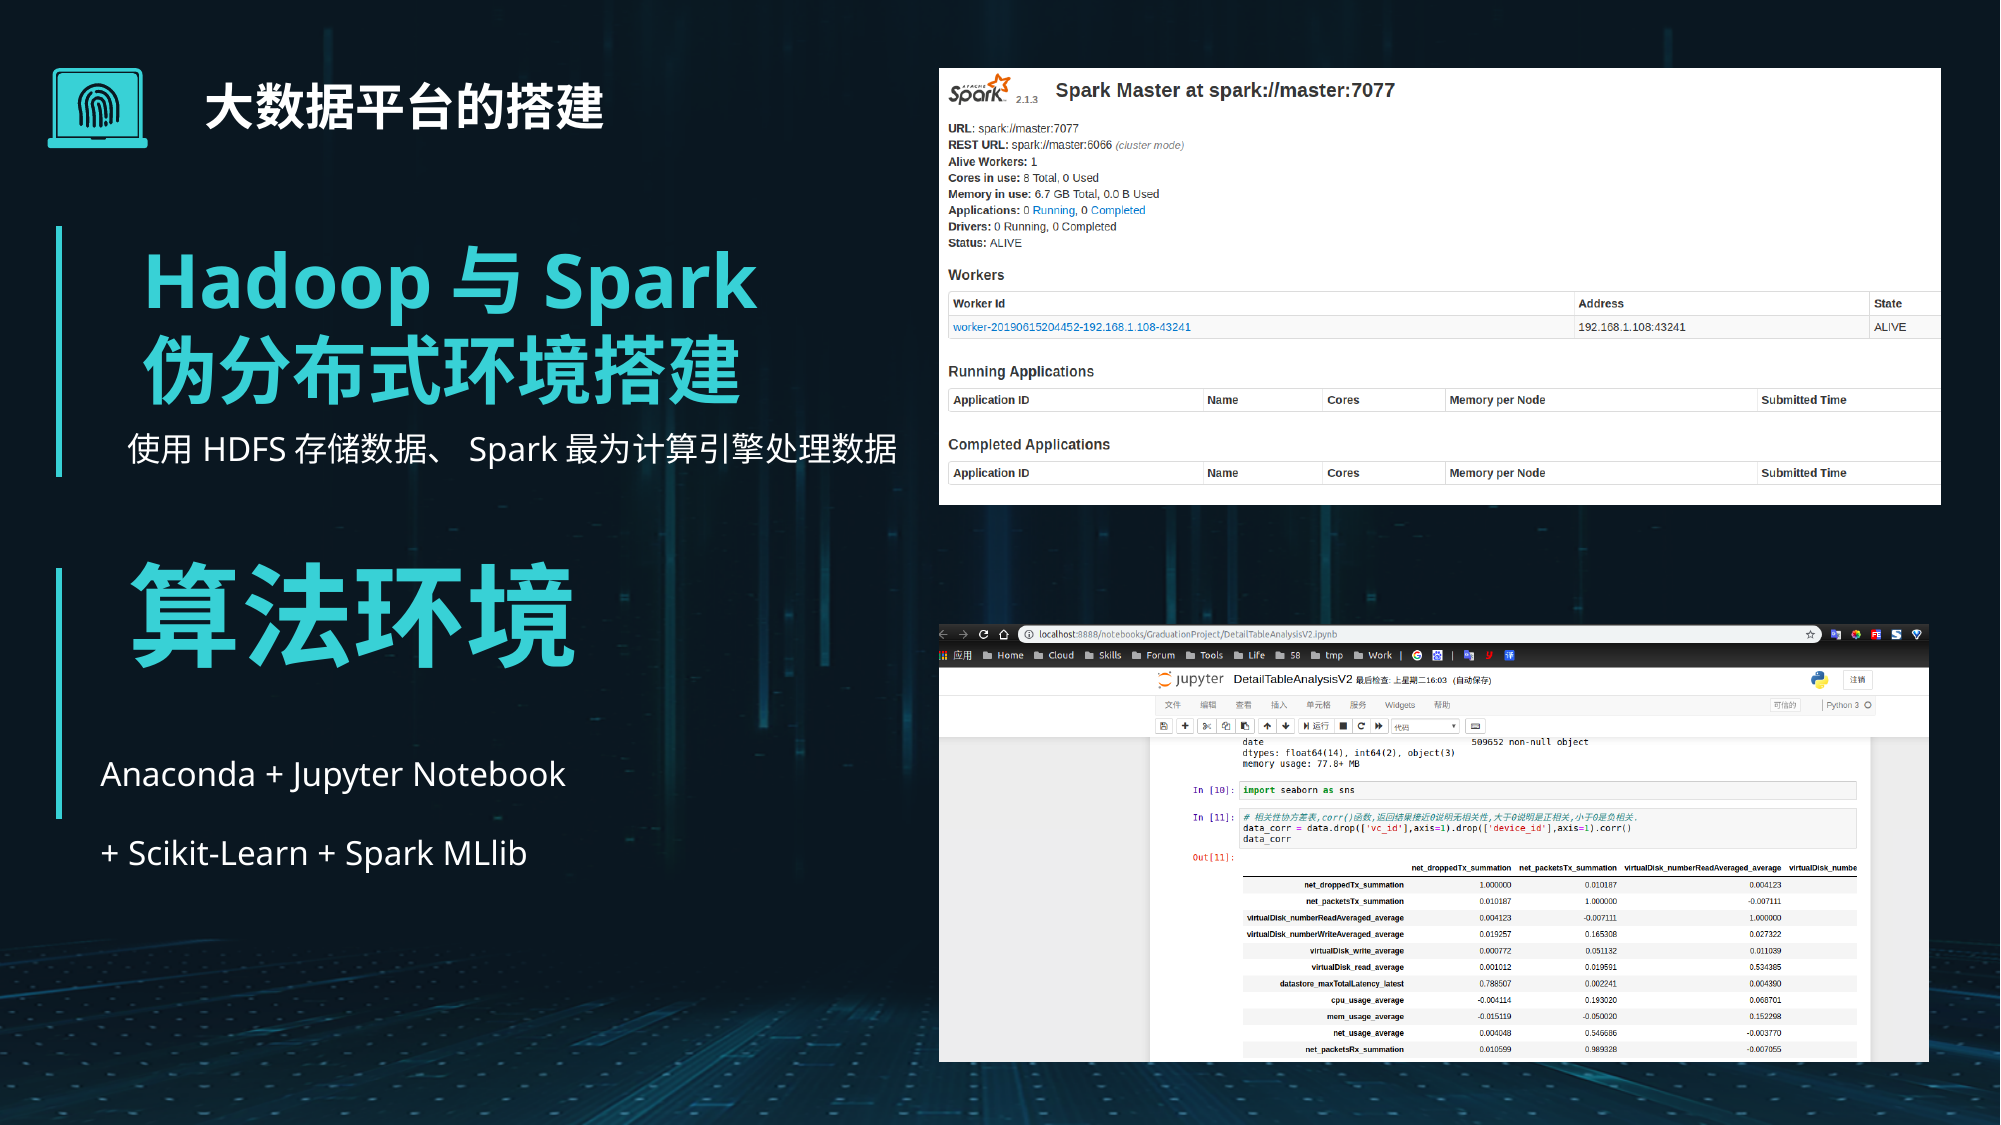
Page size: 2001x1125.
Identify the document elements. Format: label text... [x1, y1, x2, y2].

text_box 使用HDFS存储数据、Spark最为计算引擎处理数据 [112, 381, 939, 476]
text_box Hadoop与Spark 伪分布式环境搭建 [127, 226, 774, 421]
text_box 算法环境 [114, 538, 594, 689]
picture [0, 0, 2000, 1125]
text_box Anaconda + Jupyter Notebook + Scikit-Learn + Spark MLlib [85, 705, 939, 880]
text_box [189, 68, 939, 190]
text_box [47, 68, 148, 149]
